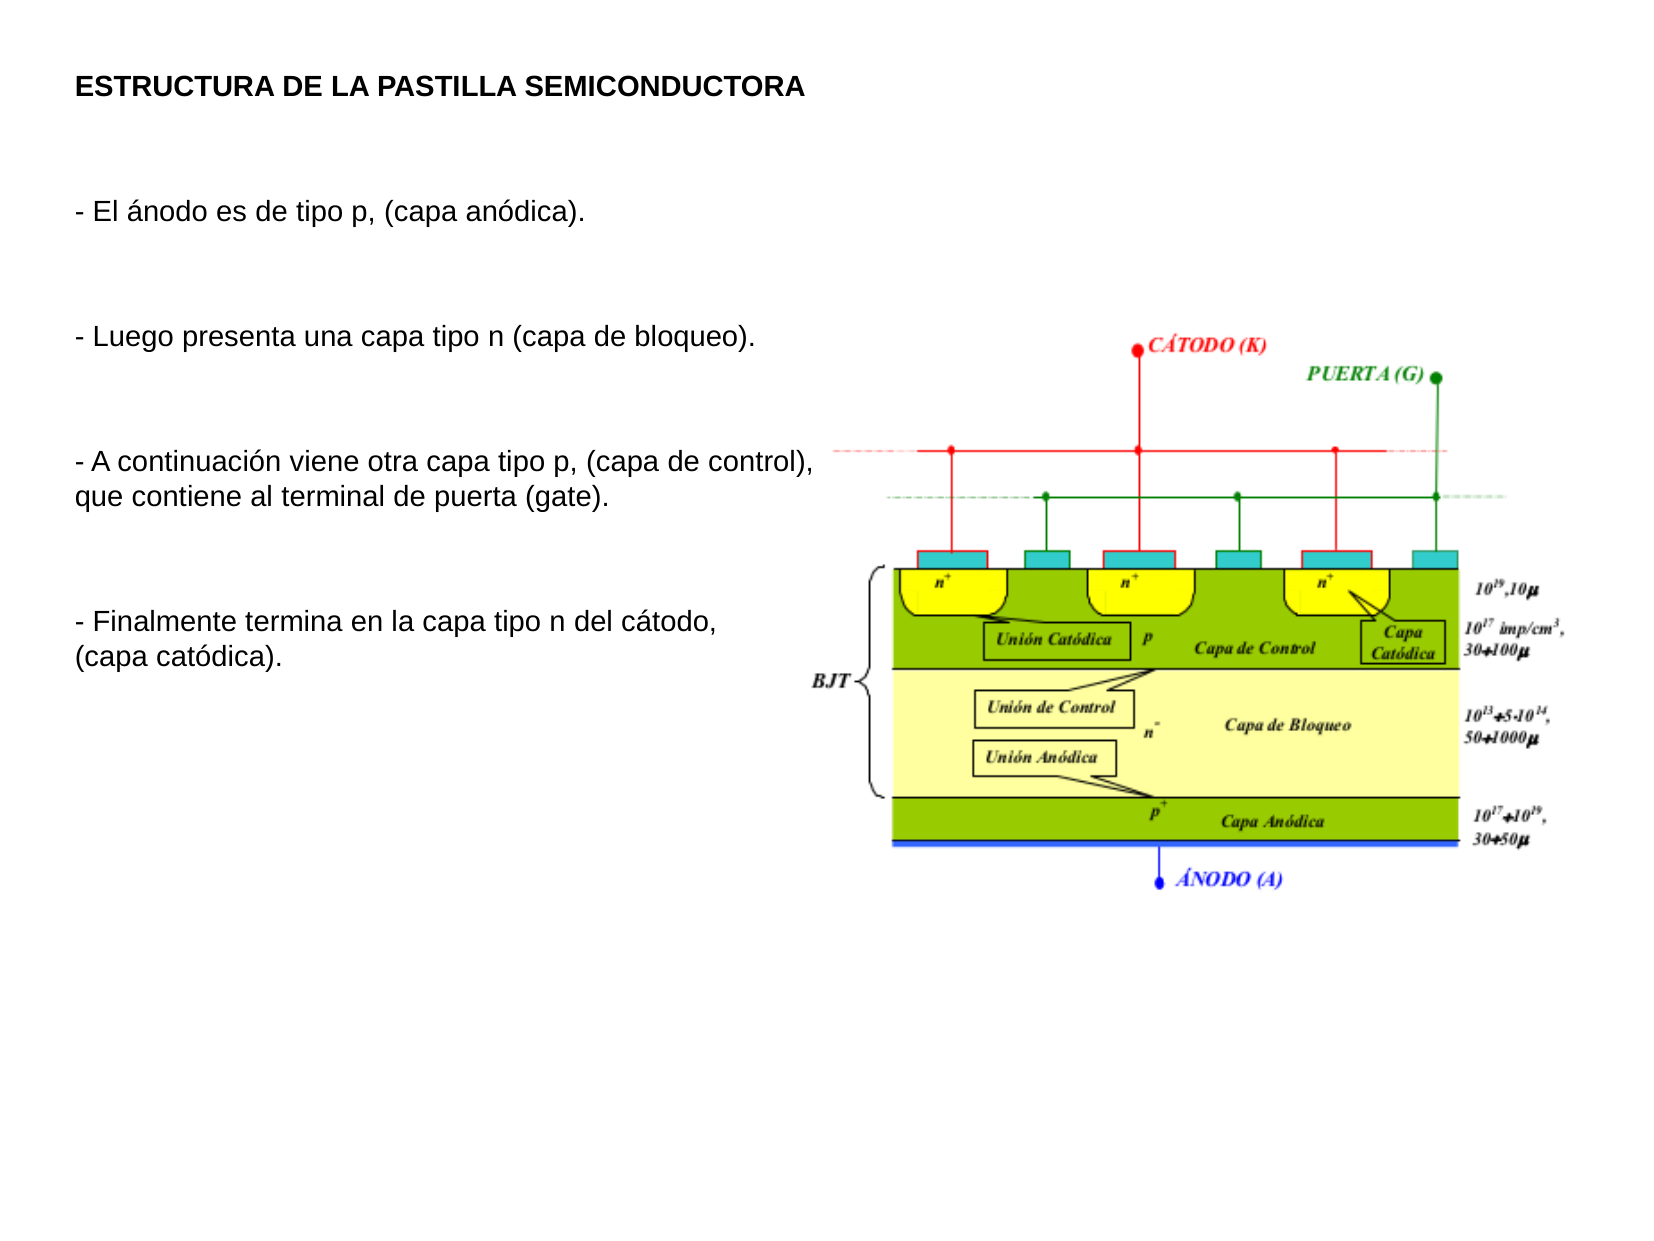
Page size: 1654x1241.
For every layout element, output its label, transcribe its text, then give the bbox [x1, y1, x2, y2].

picture [794, 313, 1609, 916]
text_box ESTRUCTURA DE LA PASTILLA SEMICONDUCTORA - El ánodo es de tipo p, (capa anódica). - Luego presenta una capa tipo n (capa de bloqueo). - A continuación viene otra capa tipo p, (capa de control), que contiene al terminal de puerta (gate). - Finalmente termina en la capa tipo n del cátodo, (capa catódica). [60, 60, 1500, 560]
